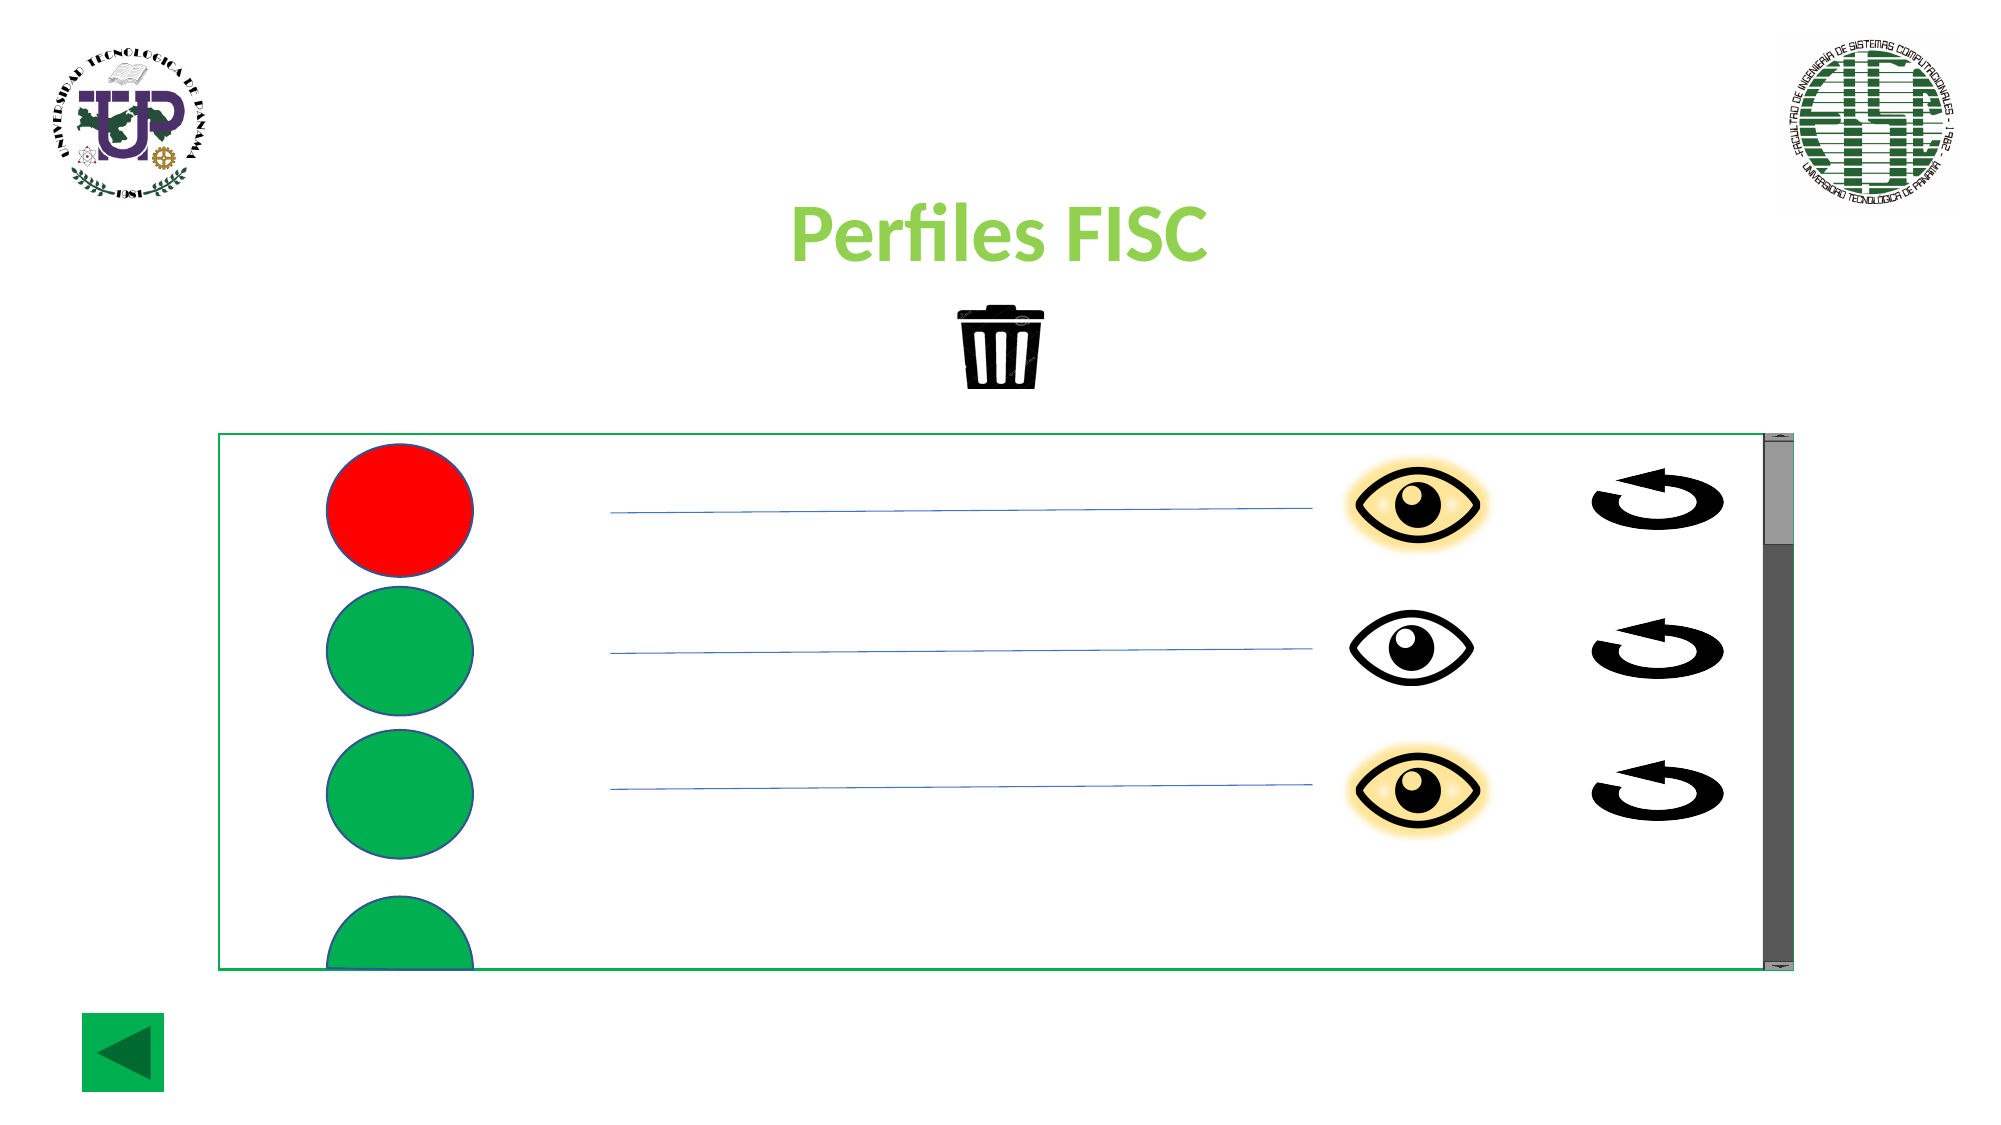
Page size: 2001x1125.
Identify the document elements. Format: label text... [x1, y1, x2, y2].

picture [39, 33, 219, 213]
text_box [325, 443, 474, 578]
text_box [1346, 742, 1490, 839]
text_box [325, 895, 475, 971]
picture [1349, 609, 1474, 686]
picture [1355, 752, 1481, 829]
picture [955, 302, 1045, 389]
picture [1762, 433, 1794, 970]
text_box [610, 784, 1313, 790]
picture [1584, 468, 1731, 530]
picture [1355, 466, 1481, 544]
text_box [610, 508, 1313, 513]
text_box Perfiles FISC [212, 170, 1788, 286]
picture [1584, 618, 1731, 679]
picture [1781, 33, 1961, 213]
text_box [82, 1013, 164, 1092]
picture [1584, 760, 1731, 821]
text_box [218, 433, 1794, 971]
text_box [610, 648, 1313, 654]
text_box [325, 728, 474, 860]
text_box [1345, 456, 1490, 553]
text_box [325, 585, 474, 717]
